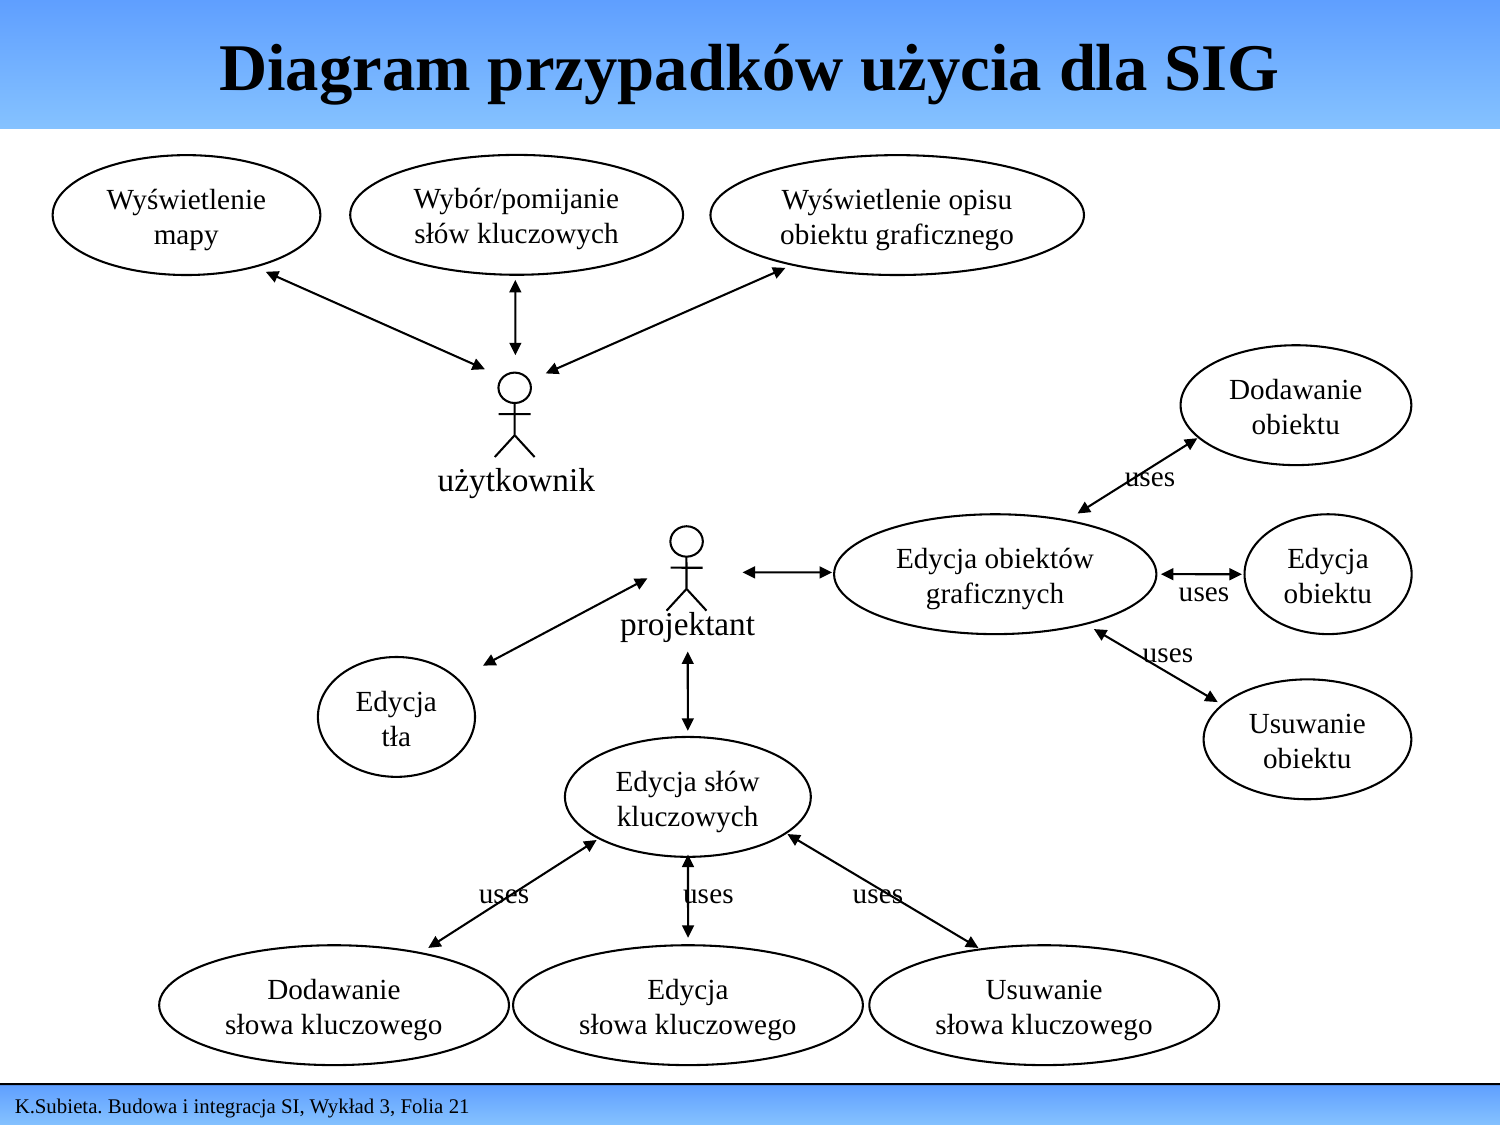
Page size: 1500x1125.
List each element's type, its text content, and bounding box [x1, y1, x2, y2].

text_box [1178, 438, 1198, 450]
text_box Edycja obiektów graficznych [834, 514, 1157, 635]
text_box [668, 866, 749, 917]
text_box projektant [605, 594, 771, 650]
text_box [1109, 450, 1191, 501]
text_box [509, 279, 522, 356]
text_box Wyświetlenie opisu obiektu graficznego [710, 155, 1085, 276]
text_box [463, 866, 545, 917]
text_box użytkownik [422, 451, 611, 506]
text_box [428, 917, 477, 948]
text_box [545, 840, 597, 874]
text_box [1127, 626, 1209, 677]
text_box Usuwanie obiektu [1203, 679, 1412, 800]
text_box Wybór/pomijanie słów kluczowych [350, 154, 684, 275]
text_box [1077, 493, 1109, 514]
text_box [1093, 629, 1127, 649]
text_box [742, 566, 833, 579]
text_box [1163, 564, 1245, 615]
text_box [682, 854, 694, 866]
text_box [494, 372, 535, 458]
text_box Edycja obiektu [1245, 514, 1412, 635]
text_box [681, 917, 695, 938]
text_box [681, 651, 695, 731]
text_box Wyświetlenie mapy [52, 155, 321, 276]
text_box Dodawanie obiektu [1180, 345, 1412, 466]
text_box [483, 578, 648, 666]
text_box Edycja słowa kluczowego [513, 945, 863, 1066]
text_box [666, 526, 707, 611]
text_box Usuwanie słowa kluczowego [869, 945, 1220, 1066]
title Diagram przypadków użycia dla SIG [0, 0, 1500, 129]
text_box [837, 866, 919, 917]
text_box [1174, 677, 1218, 703]
text_box [545, 267, 786, 375]
text_box [265, 271, 485, 370]
text_box Dodawanie słowa kluczowego [159, 945, 509, 1066]
text_box Edycja słów kluczowych [564, 736, 811, 857]
text_box [919, 912, 979, 948]
text_box [787, 834, 842, 866]
text_box Edycja tła [317, 656, 476, 777]
